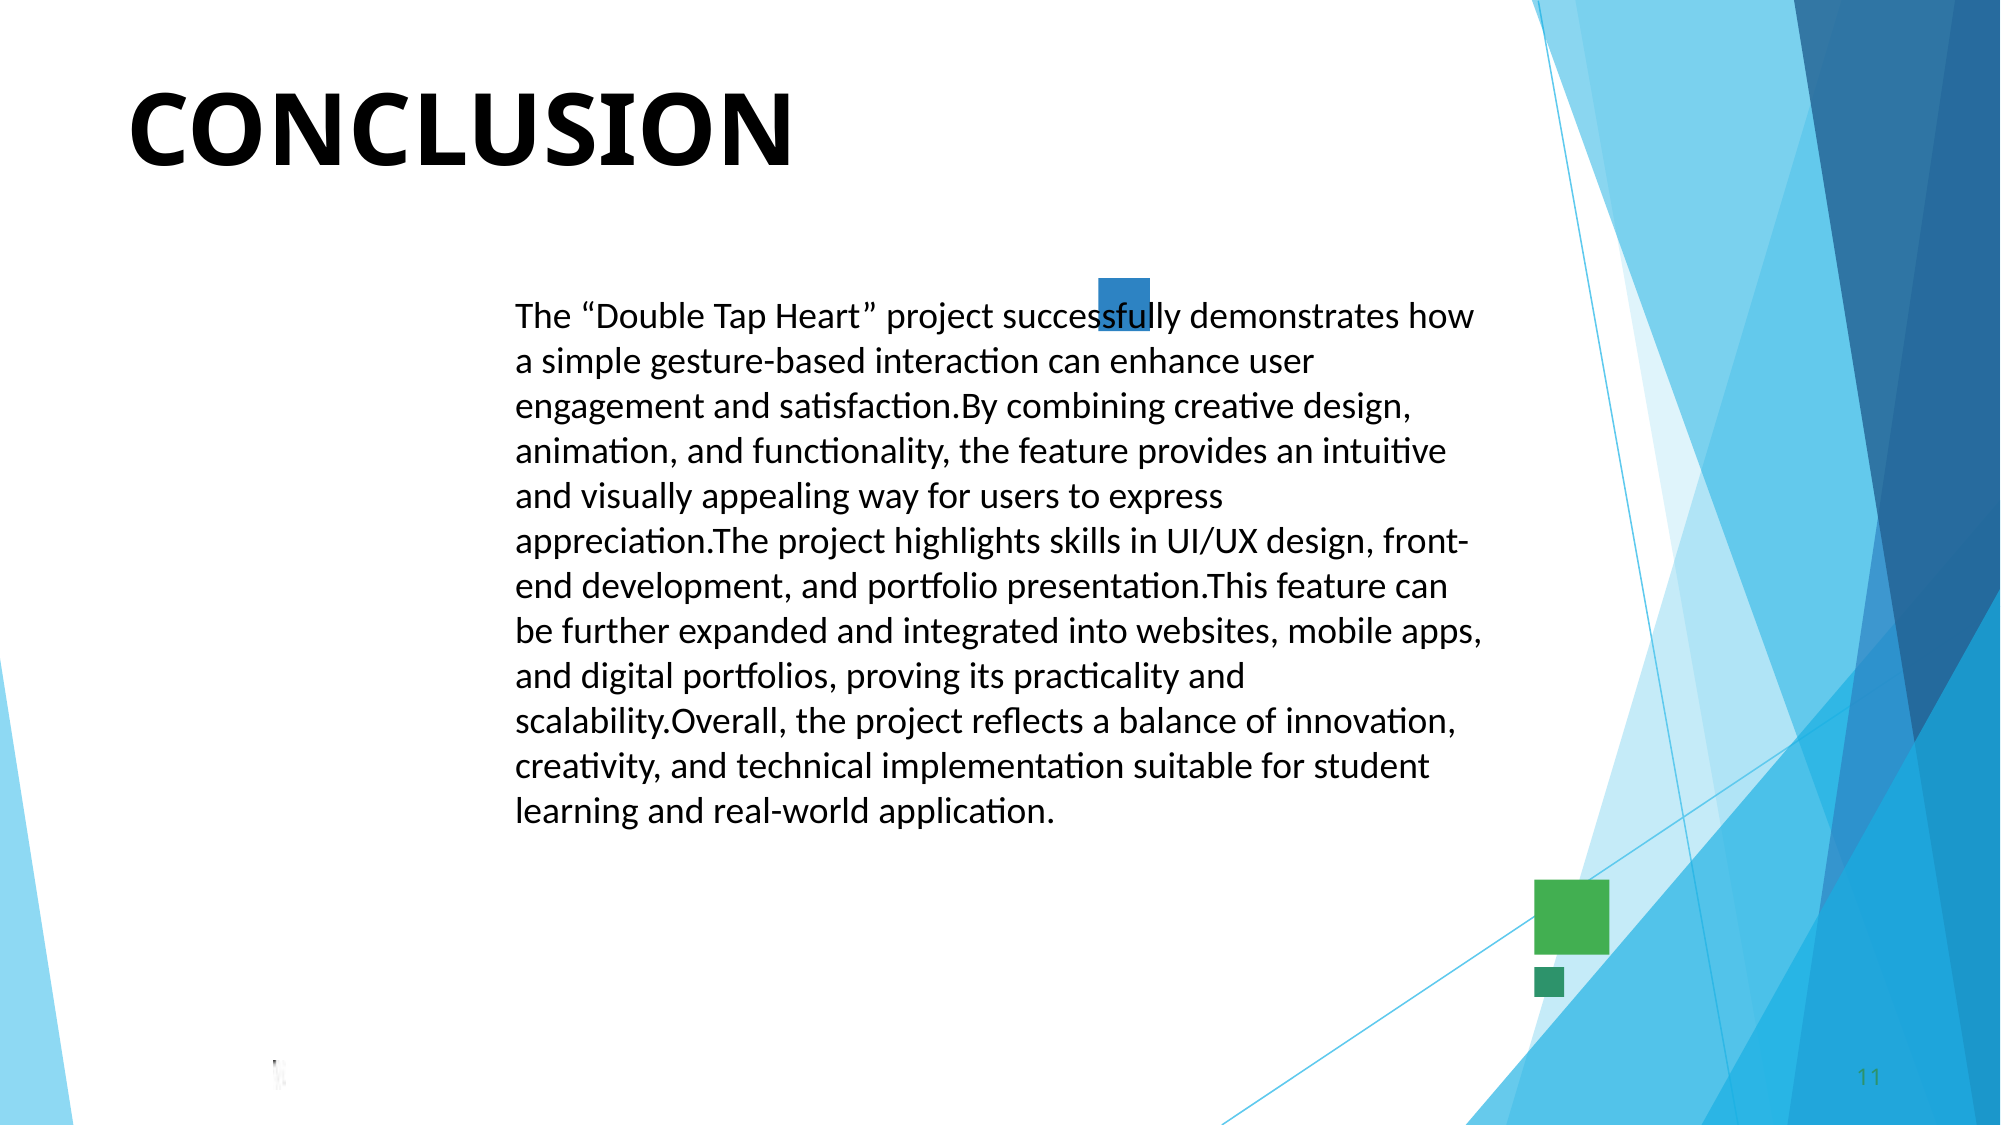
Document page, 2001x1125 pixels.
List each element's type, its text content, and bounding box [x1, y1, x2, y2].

text_box [1098, 278, 1150, 283]
picture [273, 1060, 287, 1091]
text_box [1534, 879, 1610, 955]
text_box [1534, 967, 1565, 997]
text_box The “Double Tap Heart” project successfully demonstrates how a simple gesture-based interaction can enhance user engagement and satisfaction.By combining creative design, animation, and functionality, the feature provides an intuitive and visually appealing way for users to express appreciation.The project highlights skills in UI/UX design, front-end development, and portfolio presentation.This feature can be further expanded and integrated into websites, mobile apps, and digital portfolios, proving its practicality and scalability.Overall, the project reflects a balance of innovation, creativity, and technical implementation suitable for student learning and real-world application. [500, 283, 1501, 838]
text_box 11 [1849, 1061, 1888, 1095]
title CONCLUSION [123, 63, 875, 254]
